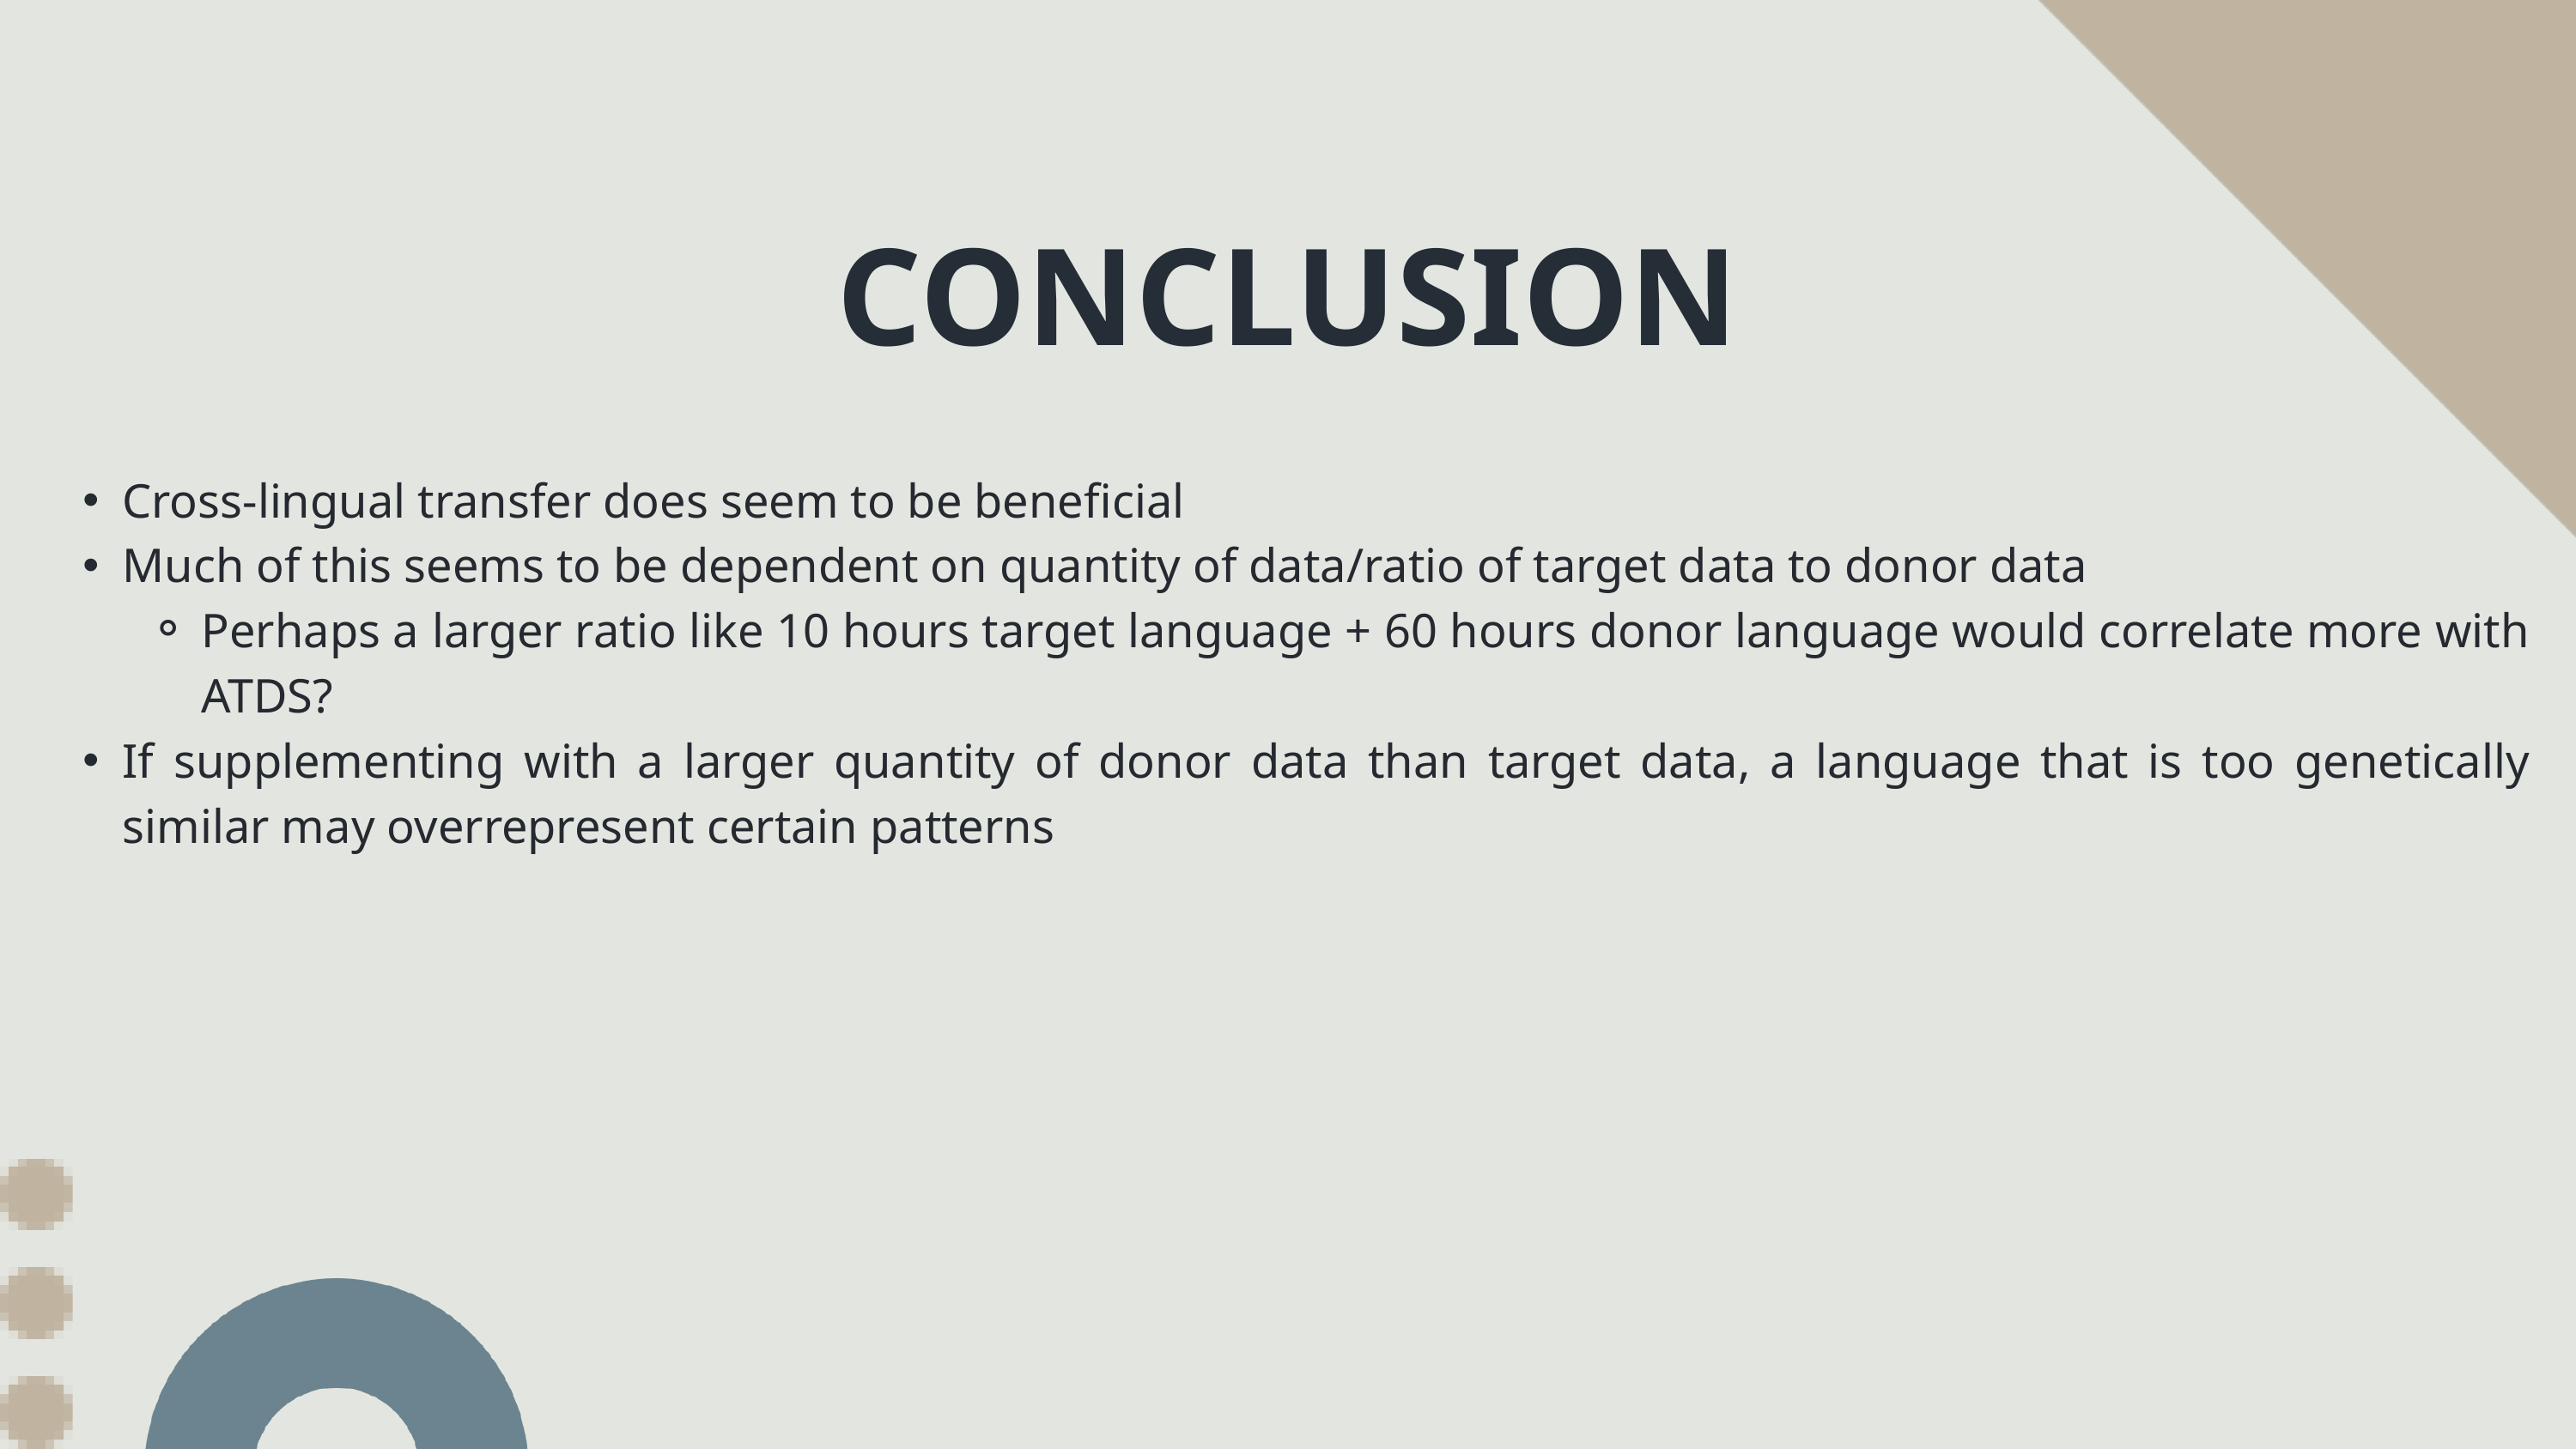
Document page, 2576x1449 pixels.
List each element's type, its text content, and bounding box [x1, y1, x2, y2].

text_box [144, 1278, 528, 1449]
text_box [2021, 0, 2576, 562]
text_box [0, 1159, 73, 1449]
text_box CONCLUSION [647, 265, 1929, 373]
text_box Cross-lingual transfer does seem to be beneficial Much of this seems to be dependent on quantity of data/ratio of target data to donor data Perhaps a larger ratio like 10 hours target language + 60 hours donor language would correlate more with ATDS? If supplementing with a larger quantity of donor data than target data, a language that is too genetically similar may overrepresent certain patterns [43, 462, 2533, 853]
